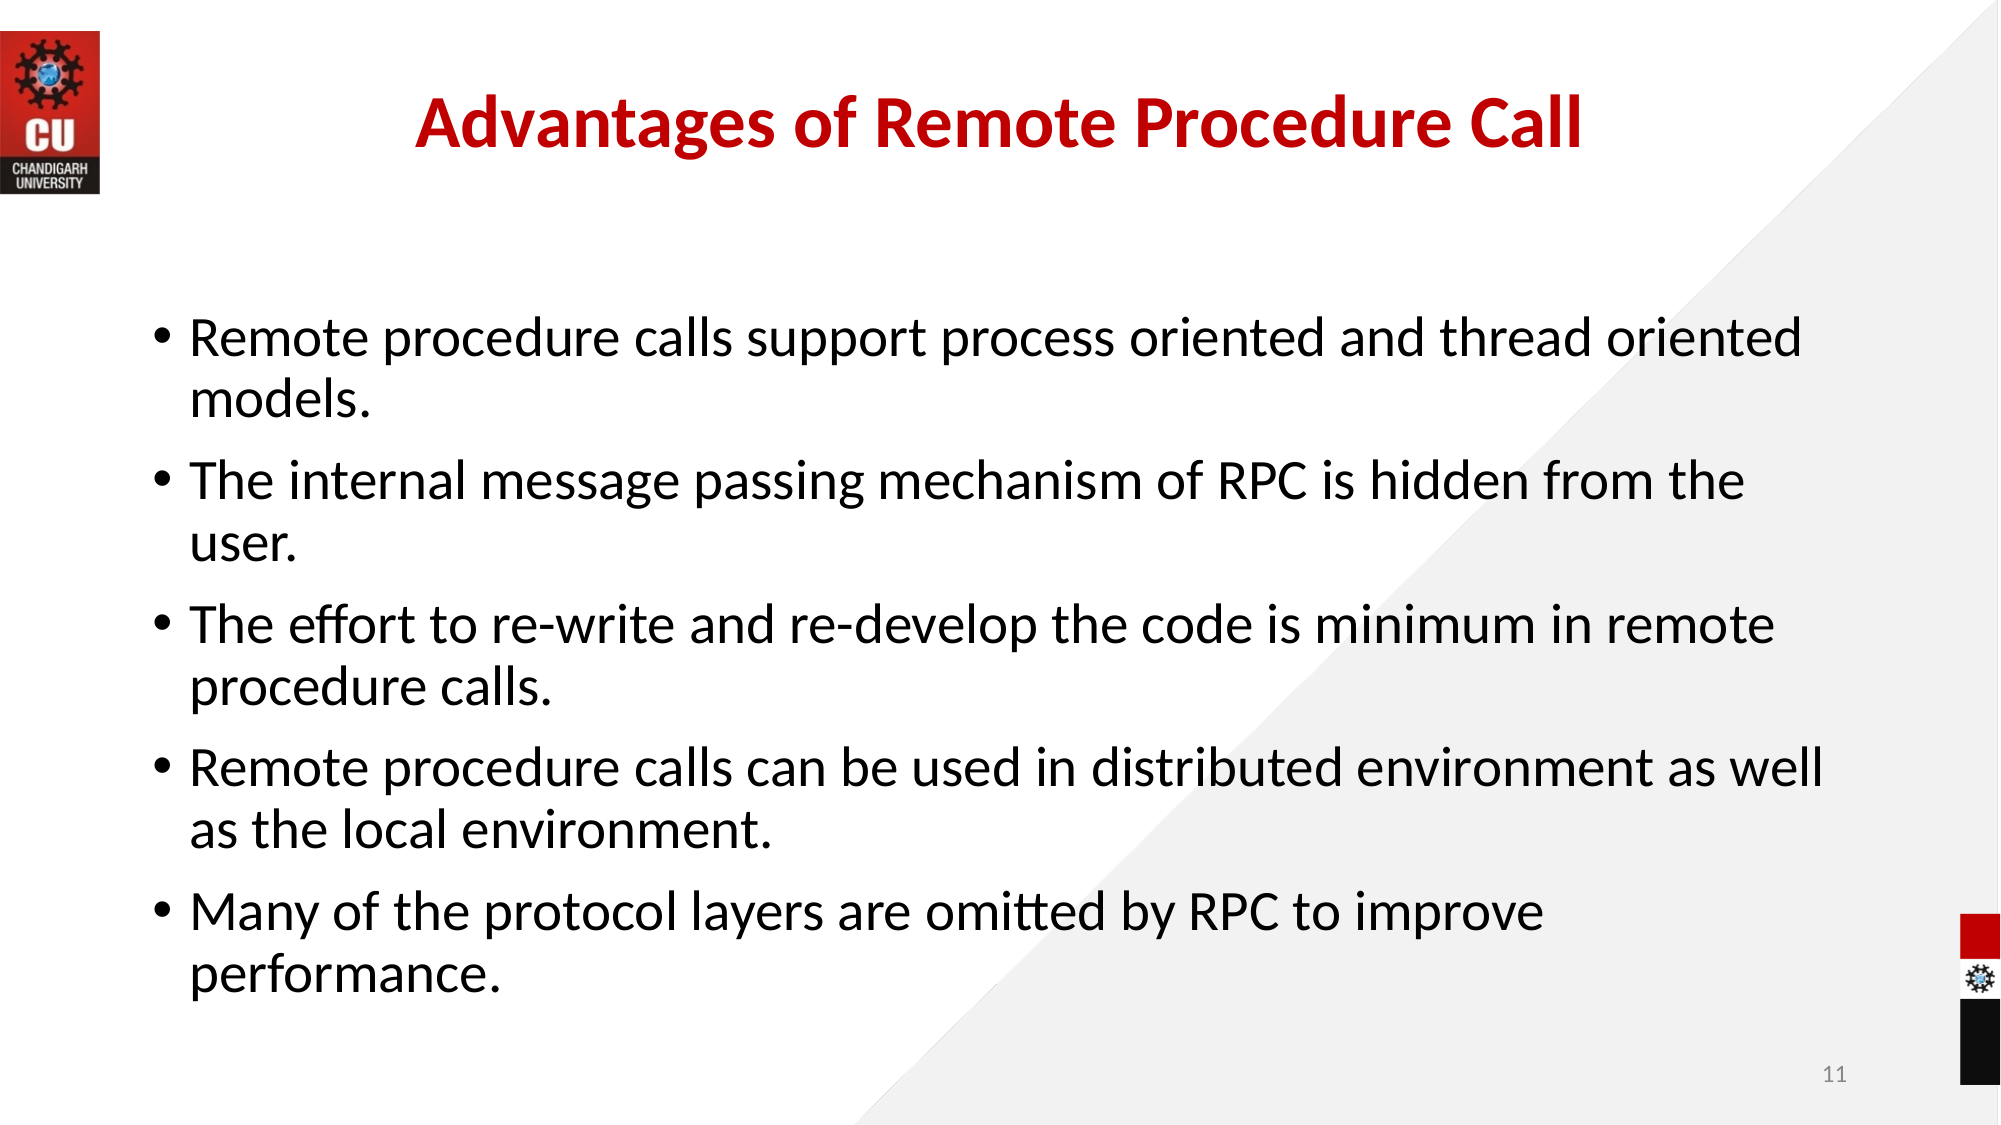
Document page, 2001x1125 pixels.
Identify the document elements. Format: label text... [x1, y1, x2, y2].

slide_number ‹#› [1412, 1042, 1863, 1103]
title Advantages of Remote Procedure Call [137, 59, 1863, 278]
list Remote procedure calls support process oriented and thread oriented models. The internal message passing mechanism of RPC is hidden from the user. The effort to re-write and re-develop the code is minimum in remote procedure calls. Remote procedure calls can be used in distributed environment as well as the local environment. Many of the protocol layers are omitted by RPC to improve performance. [137, 299, 1863, 1014]
picture [0, 0, 2001, 1125]
